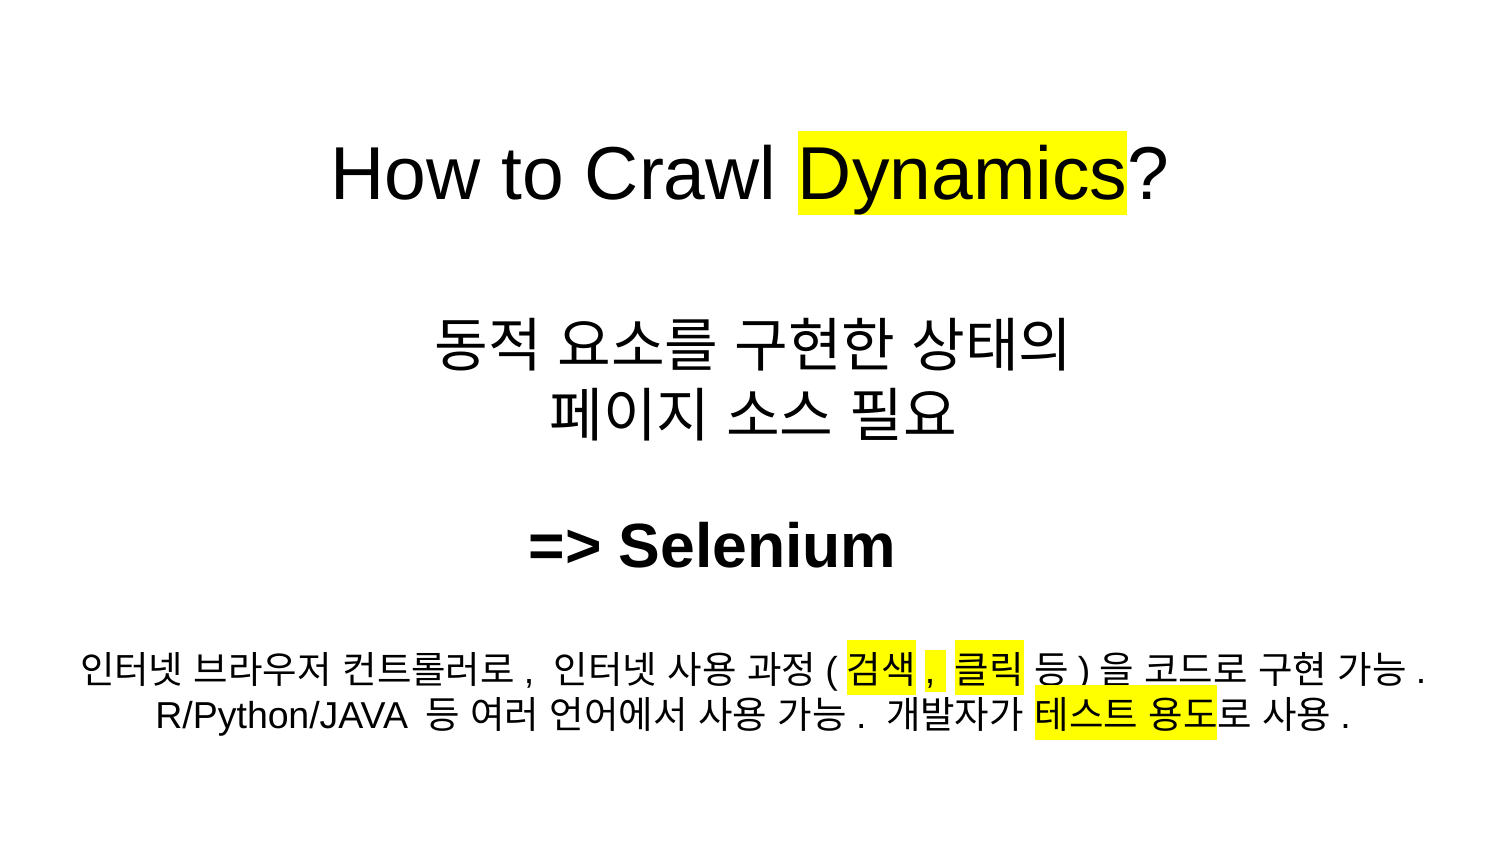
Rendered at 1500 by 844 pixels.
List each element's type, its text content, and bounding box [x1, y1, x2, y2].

text_box 동적 요소를 구현한 상태의 페이지 소스 필요 [34, 283, 1466, 472]
text_box => Selenium [34, 449, 1385, 637]
title How to Crawl Dynamics? [51, 100, 1449, 239]
text_box 인터넷 브라우저 컨트롤러로, 인터넷 사용 과정(검색, 클릭 등)을 코드로 구현 가능. R/Python/JAVA 등 여러 언어에서 사용 가능. 개발자가 테스트 용도로 사용. [43, 597, 1457, 786]
